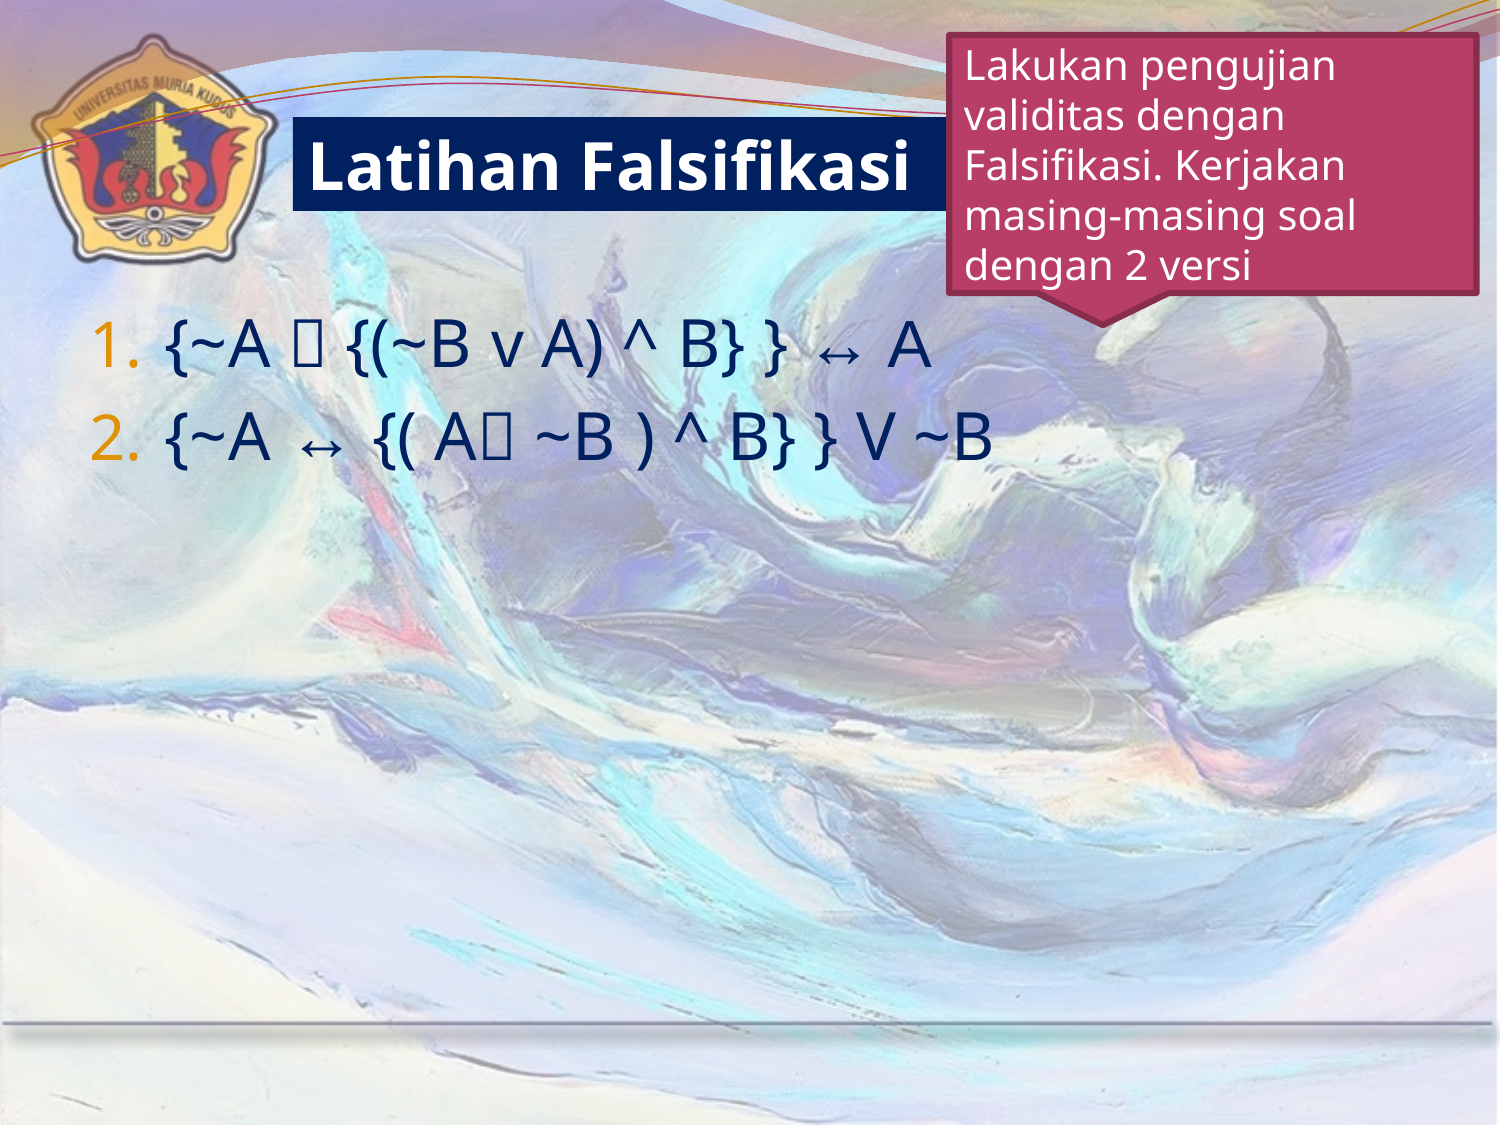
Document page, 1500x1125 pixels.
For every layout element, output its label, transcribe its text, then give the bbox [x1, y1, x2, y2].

text_box Lakukan pengujian validitas dengan Falsifikasi. Kerjakan masing-masing soal dengan 2 versi [946, 31, 1480, 328]
list {~A  {(~B v A) ^ B} } ↔ A {~A ↔ {( A ~B ) ^ B} } V ~B [75, 292, 1425, 1038]
text_box Latihan Falsifikasi [290, 114, 946, 214]
